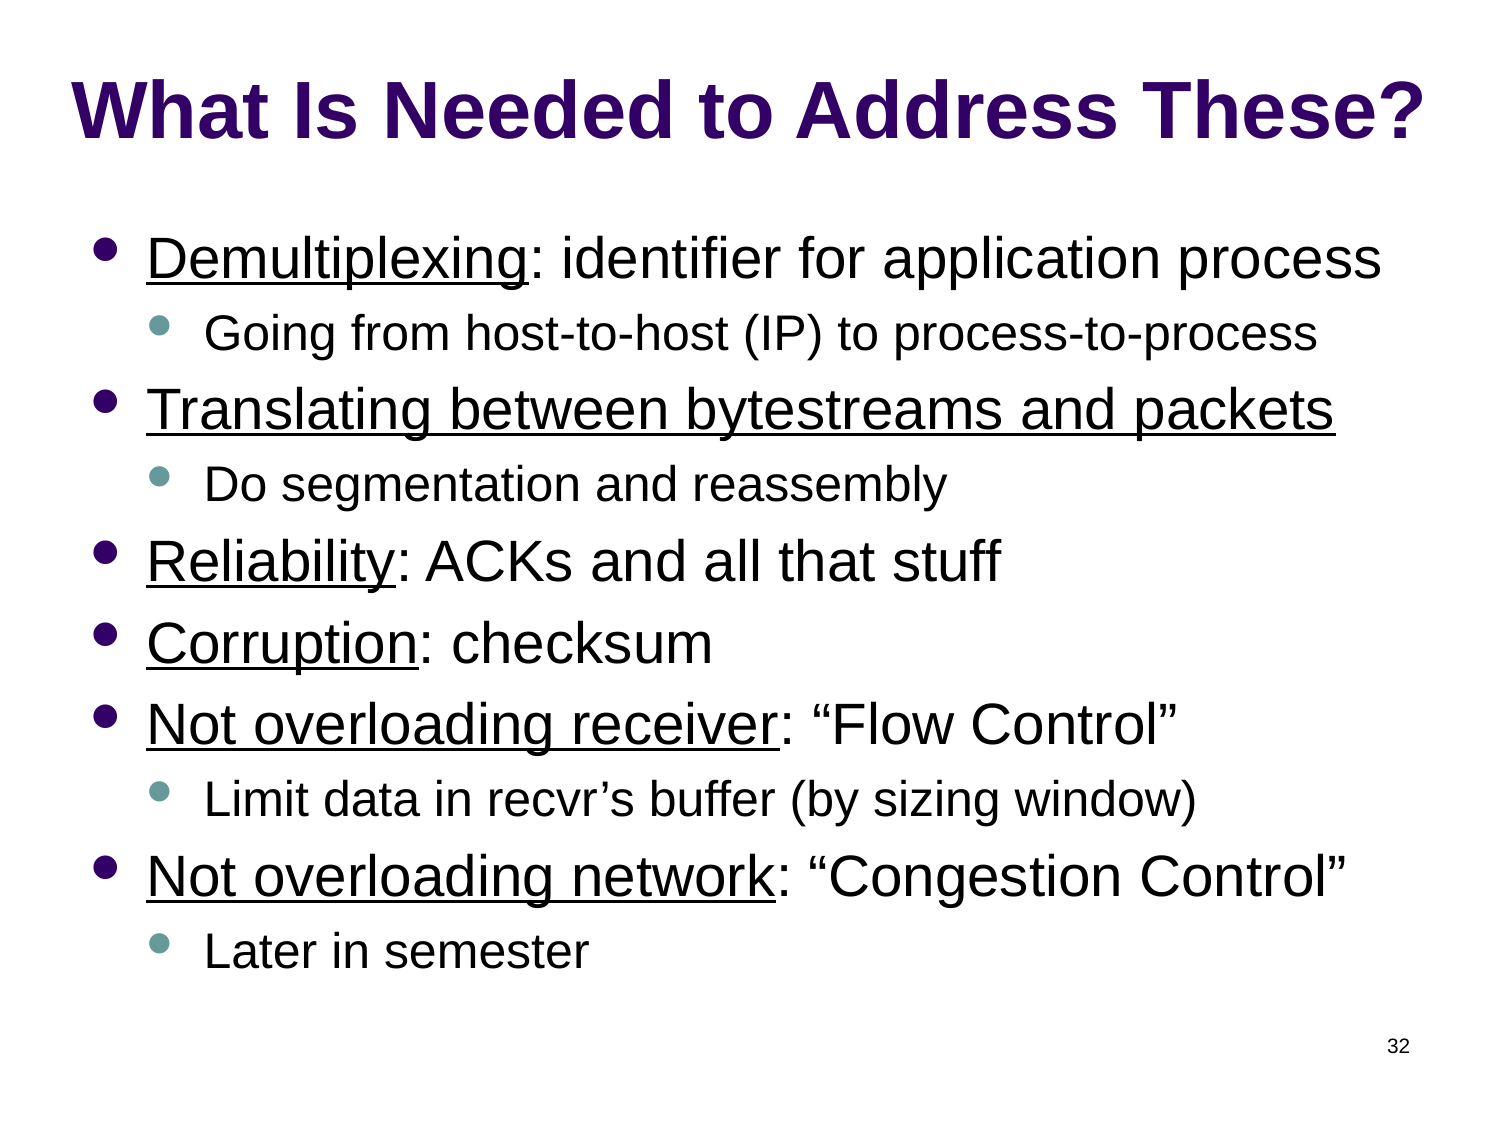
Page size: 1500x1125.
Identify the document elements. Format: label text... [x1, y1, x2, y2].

title What Is Needed to Address These? [0, 20, 1500, 163]
list Demultiplexing: identifier for application process Going from host-to-host (IP) to process-to-process Translating between bytestreams and packets Do segmentation and reassembly Reliability: ACKs and all that stuff Corruption: checksum Not overloading receiver: “Flow Control” Limit data in recvr’s buffer (by sizing window) Not overloading network: “Congestion Control” Later in semester [75, 212, 1500, 1006]
slide_number 32 [1074, 1024, 1426, 1101]
